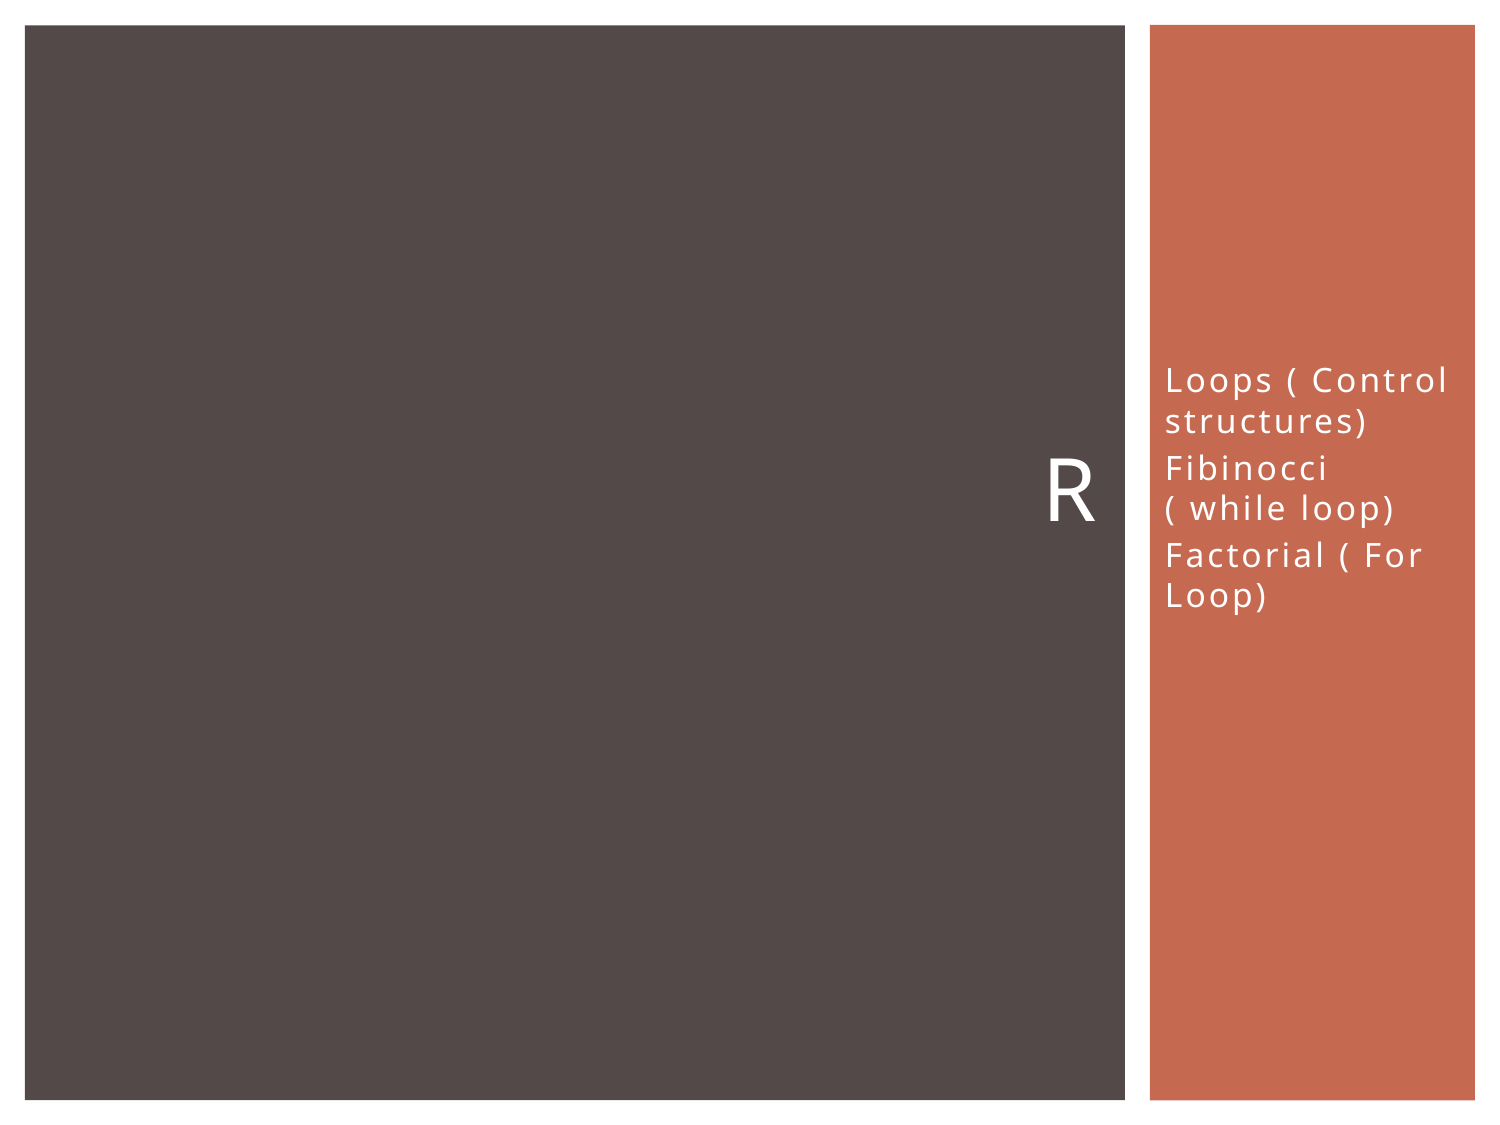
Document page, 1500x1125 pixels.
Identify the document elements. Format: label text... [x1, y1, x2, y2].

subtitle Loops ( Control structures) Fibinocci ( while loop) Factorial ( For Loop) [1149, 336, 1475, 637]
title R [75, 336, 1113, 637]
